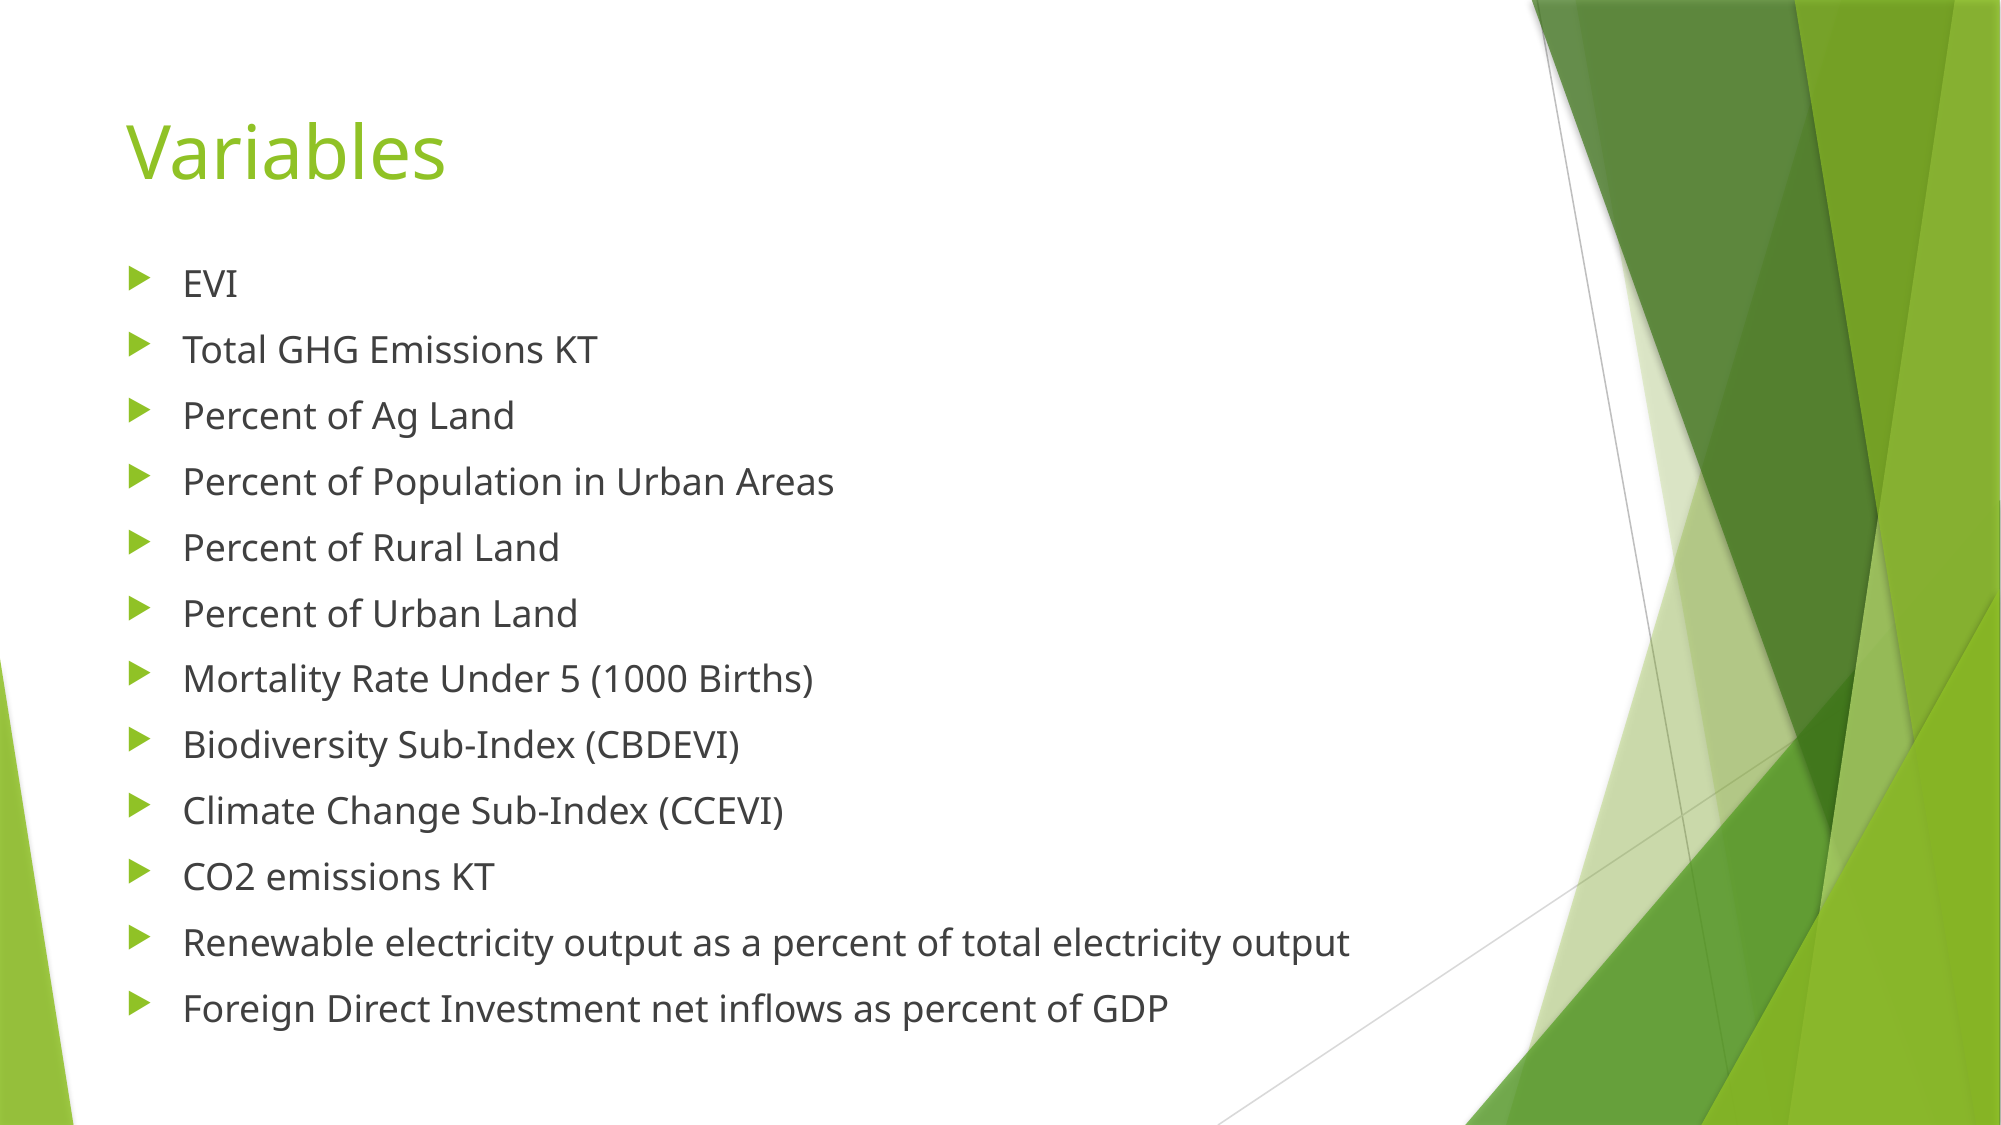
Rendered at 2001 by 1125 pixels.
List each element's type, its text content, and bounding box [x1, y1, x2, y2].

title Variables [111, 96, 1522, 252]
list EVI Total GHG Emissions KT Percent of Ag Land Percent of Population in Urban Areas Percent of Rural Land Percent of Urban Land Mortality Rate Under 5 (1000 Births) Biodiversity Sub-Index (CBDEVI) Climate Change Sub-Index (CCEVI) CO2 emissions KT Renewable electricity output as a percent of total electricity output Foreign Direct Investment net inflows as percent of GDP [111, 252, 1669, 1040]
